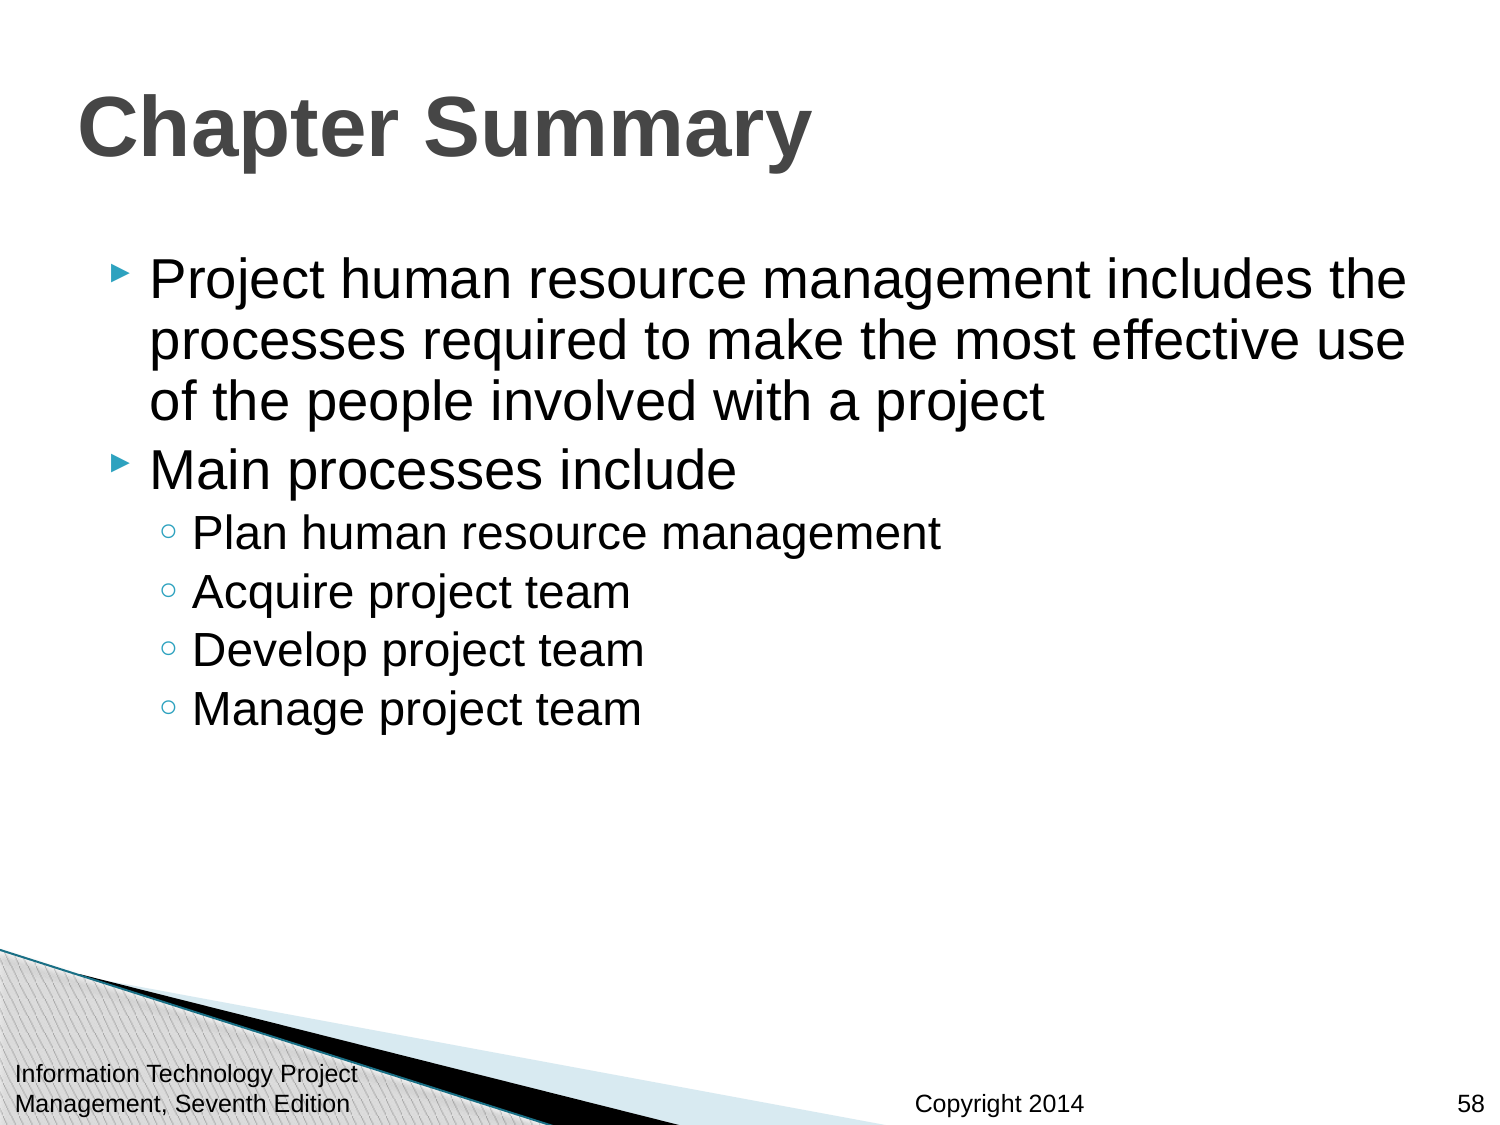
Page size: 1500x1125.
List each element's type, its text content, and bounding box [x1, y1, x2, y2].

slide_number 58 [1408, 1065, 1500, 1125]
title Chapter Summary [62, 45, 1425, 200]
footer Information Technology Project Management, Seventh Edition [0, 1065, 425, 1125]
list Project human resource management includes the processes required to make the most effective use of the people involved with a project Main processes include Plan human resource management Acquire project team Develop project team Manage project team [74, 242, 1426, 986]
